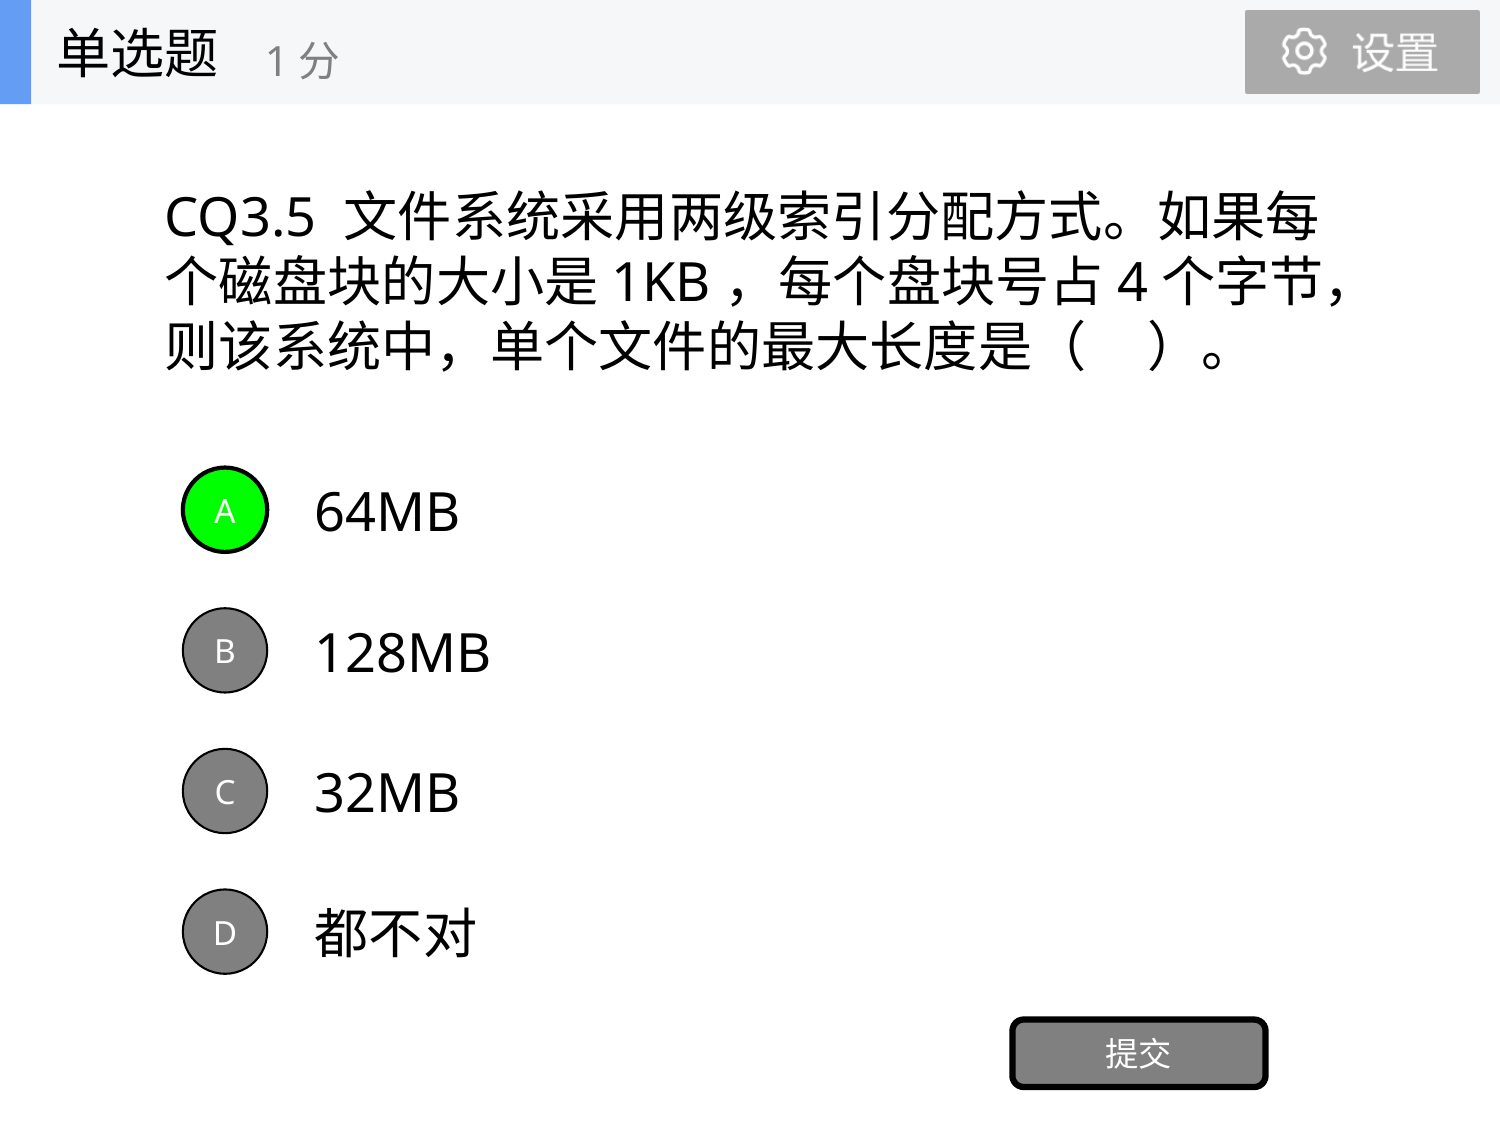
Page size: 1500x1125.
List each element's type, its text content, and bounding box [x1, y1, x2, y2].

text_box CQ3.5 文件系统采用两级索引分配方式。如果每个磁盘块的大小是1KB，每个盘块号占4个字节，则该系统中，单个文件的最大长度是（ ）。 [149, 105, 1350, 456]
text_box 64MB [299, 456, 1350, 563]
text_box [0, 0, 1500, 105]
picture [1245, 10, 1480, 94]
text_box A [181, 466, 269, 553]
text_box B [181, 607, 269, 694]
text_box 都不对 [299, 878, 1350, 985]
text_box 128MB [299, 597, 1350, 703]
text_box 32MB [299, 738, 1350, 844]
text_box D [181, 888, 269, 975]
text_box C [181, 747, 269, 835]
text_box 提交 [1011, 1018, 1267, 1089]
